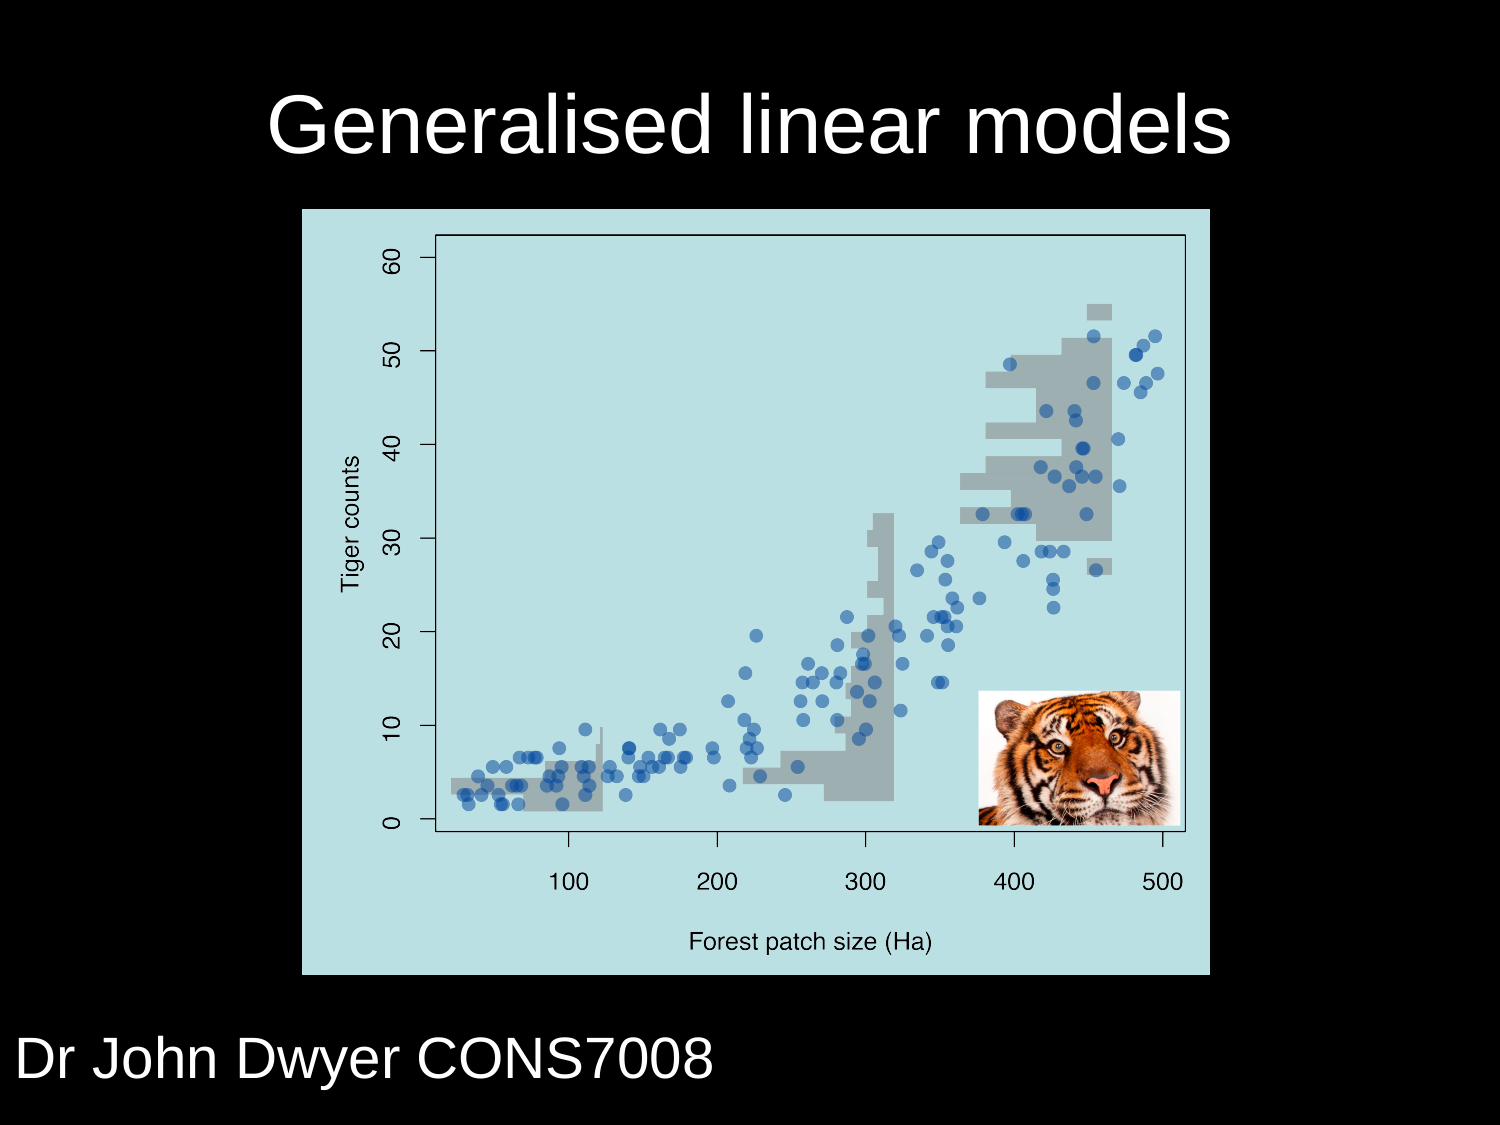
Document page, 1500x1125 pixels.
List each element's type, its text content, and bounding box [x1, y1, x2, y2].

picture [337, 234, 1186, 962]
text_box [301, 242, 1211, 976]
text_box Dr John Dwyer CONS7008 [0, 1013, 1259, 1125]
text_box Generalised linear models [0, 0, 1500, 242]
